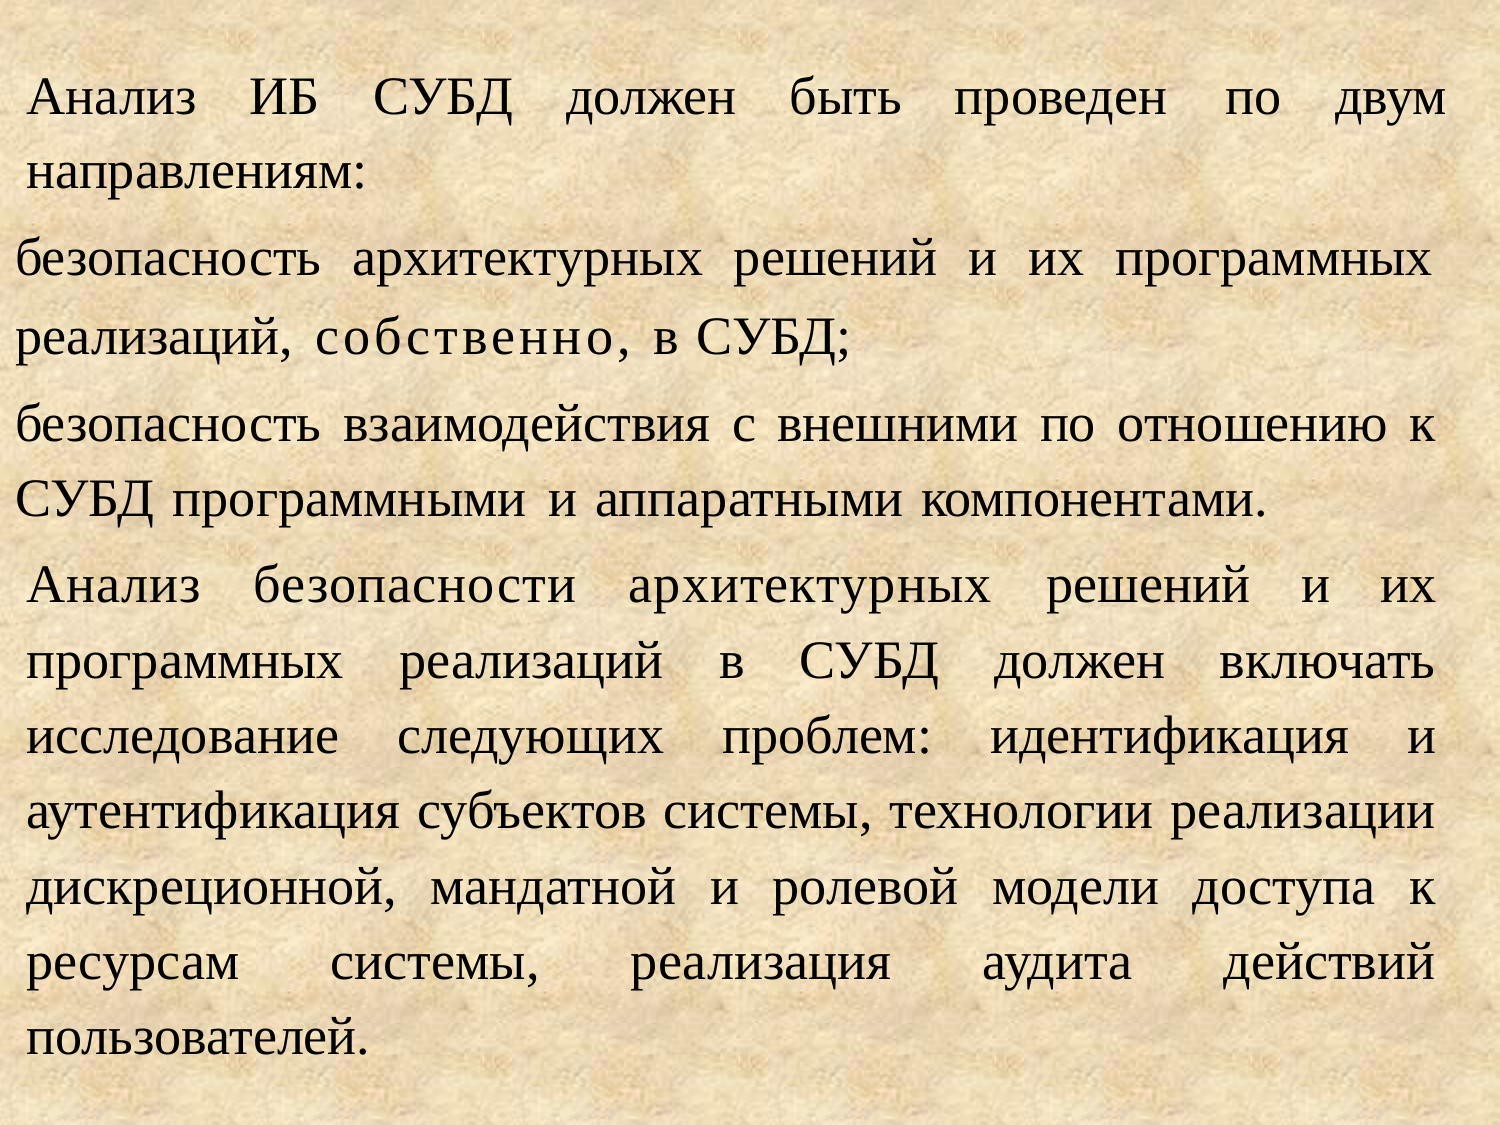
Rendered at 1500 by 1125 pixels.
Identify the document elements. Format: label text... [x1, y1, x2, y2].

list Анализ ИБ СУБД должен быть проведен по двум направлениям: безопасность архитектурных решений и их программных реализаций, собственно, в СУБД; безопасность взаимодействия с внешними по отношению к СУБД программными и аппаратными компонентами. Анализ безопасности архитектурных решений и их программных реализаций в СУБД должен включать исследование следующих проблем: идентификация и аутентификация субъектов системы, технологии реализации дискреционной, мандатной и ролевой модели доступа к ресурсам системы, реализация аудита действий пользователей. [0, 42, 1471, 1125]
picture [0, 0, 1500, 1125]
